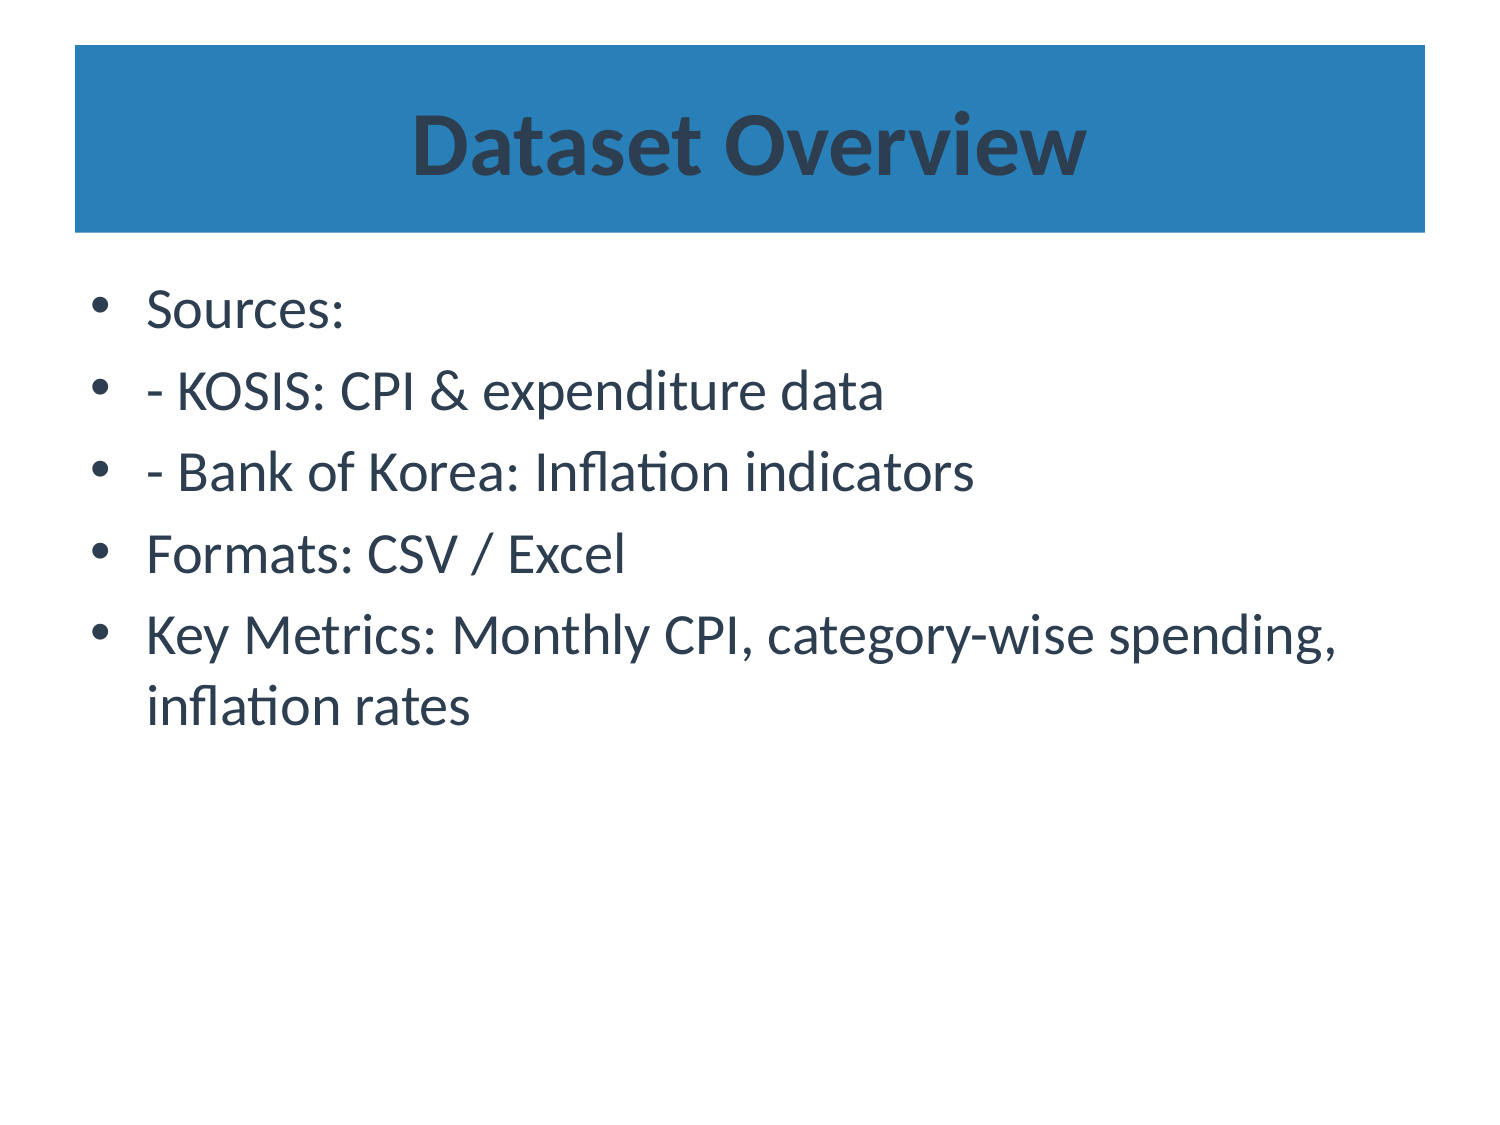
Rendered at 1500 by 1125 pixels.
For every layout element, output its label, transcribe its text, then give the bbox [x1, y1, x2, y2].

list Sources: - KOSIS: CPI & expenditure data - Bank of Korea: Inflation indicators Formats: CSV / Excel Key Metrics: Monthly CPI, category-wise spending, inflation rates [75, 262, 1425, 1005]
title Dataset Overview [75, 45, 1425, 233]
